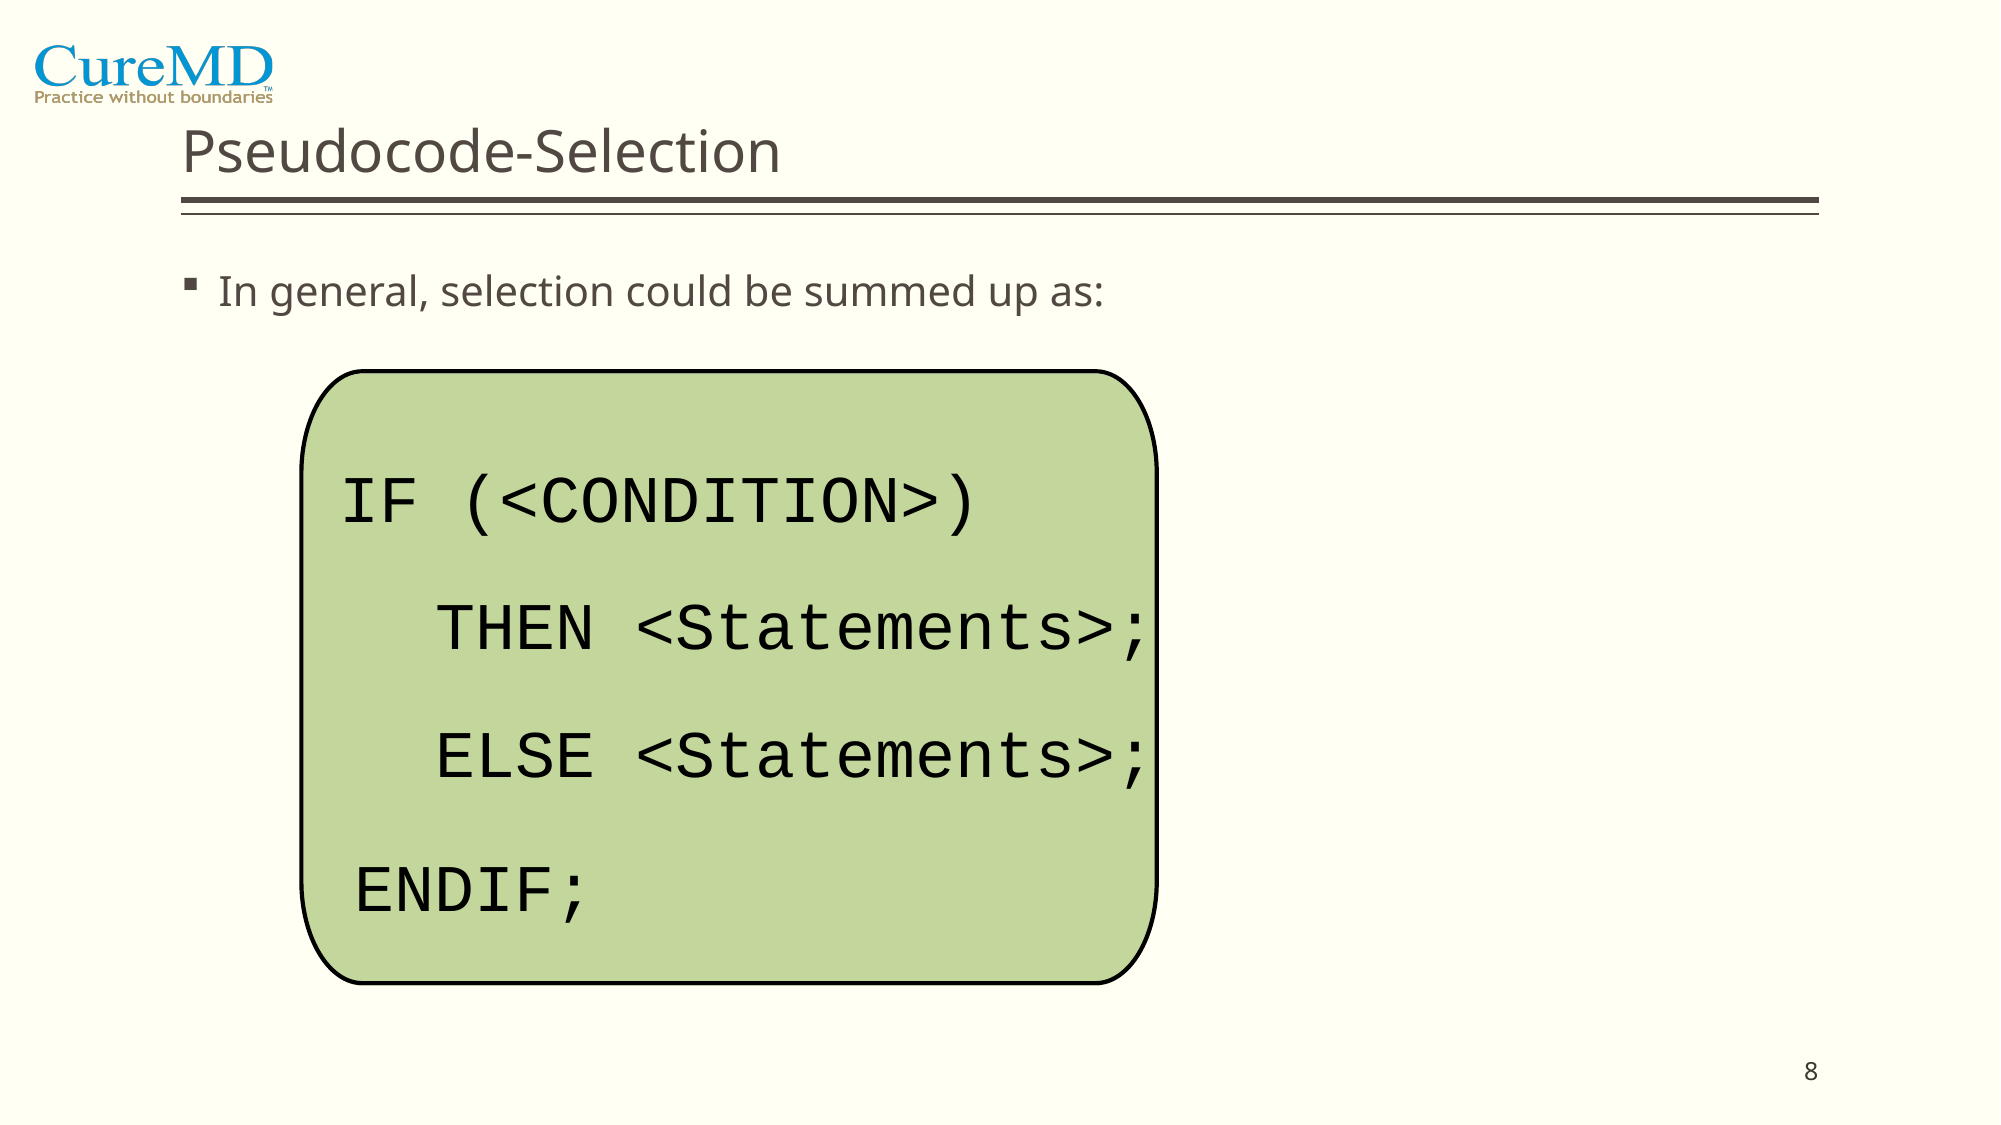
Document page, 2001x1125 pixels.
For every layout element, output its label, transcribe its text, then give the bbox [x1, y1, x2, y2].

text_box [301, 371, 1199, 986]
title Pseudocode-Selection [181, 12, 1819, 193]
picture [35, 45, 181, 103]
picture [35, 45, 51, 60]
slide_number 8 [1518, 1042, 1819, 1103]
list In general, selection could be summed up as: [181, 262, 1819, 1013]
